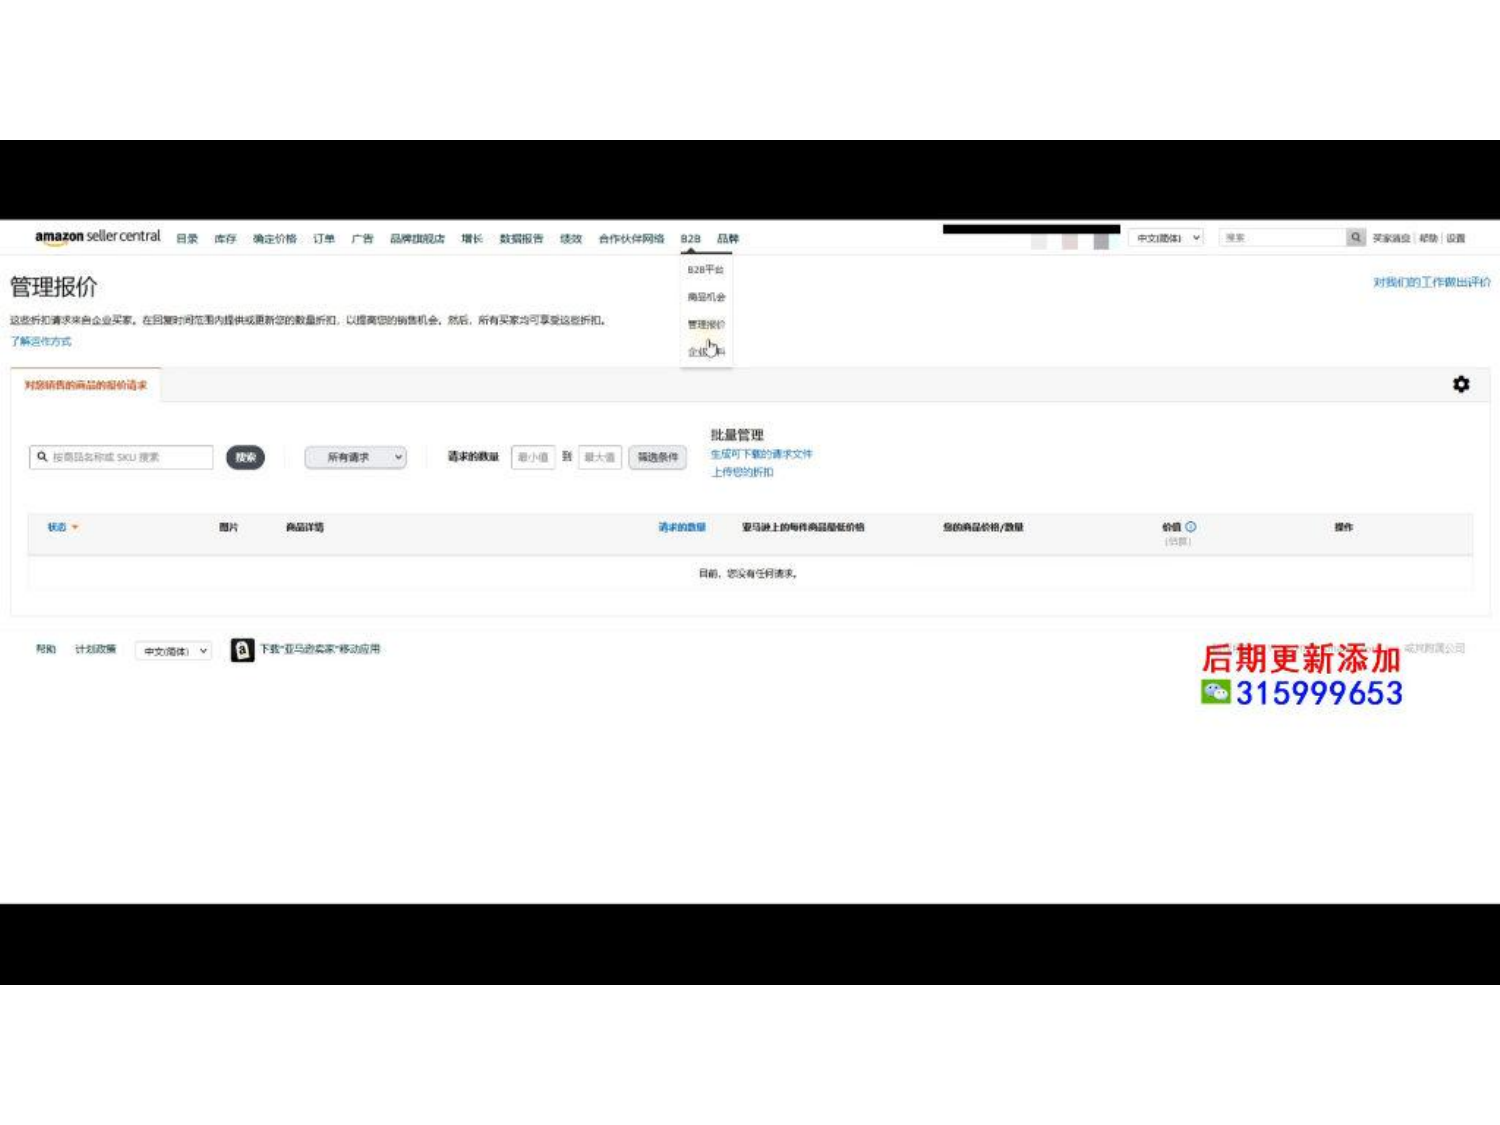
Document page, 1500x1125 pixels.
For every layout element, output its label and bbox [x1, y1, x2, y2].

picture [0, 140, 1500, 985]
